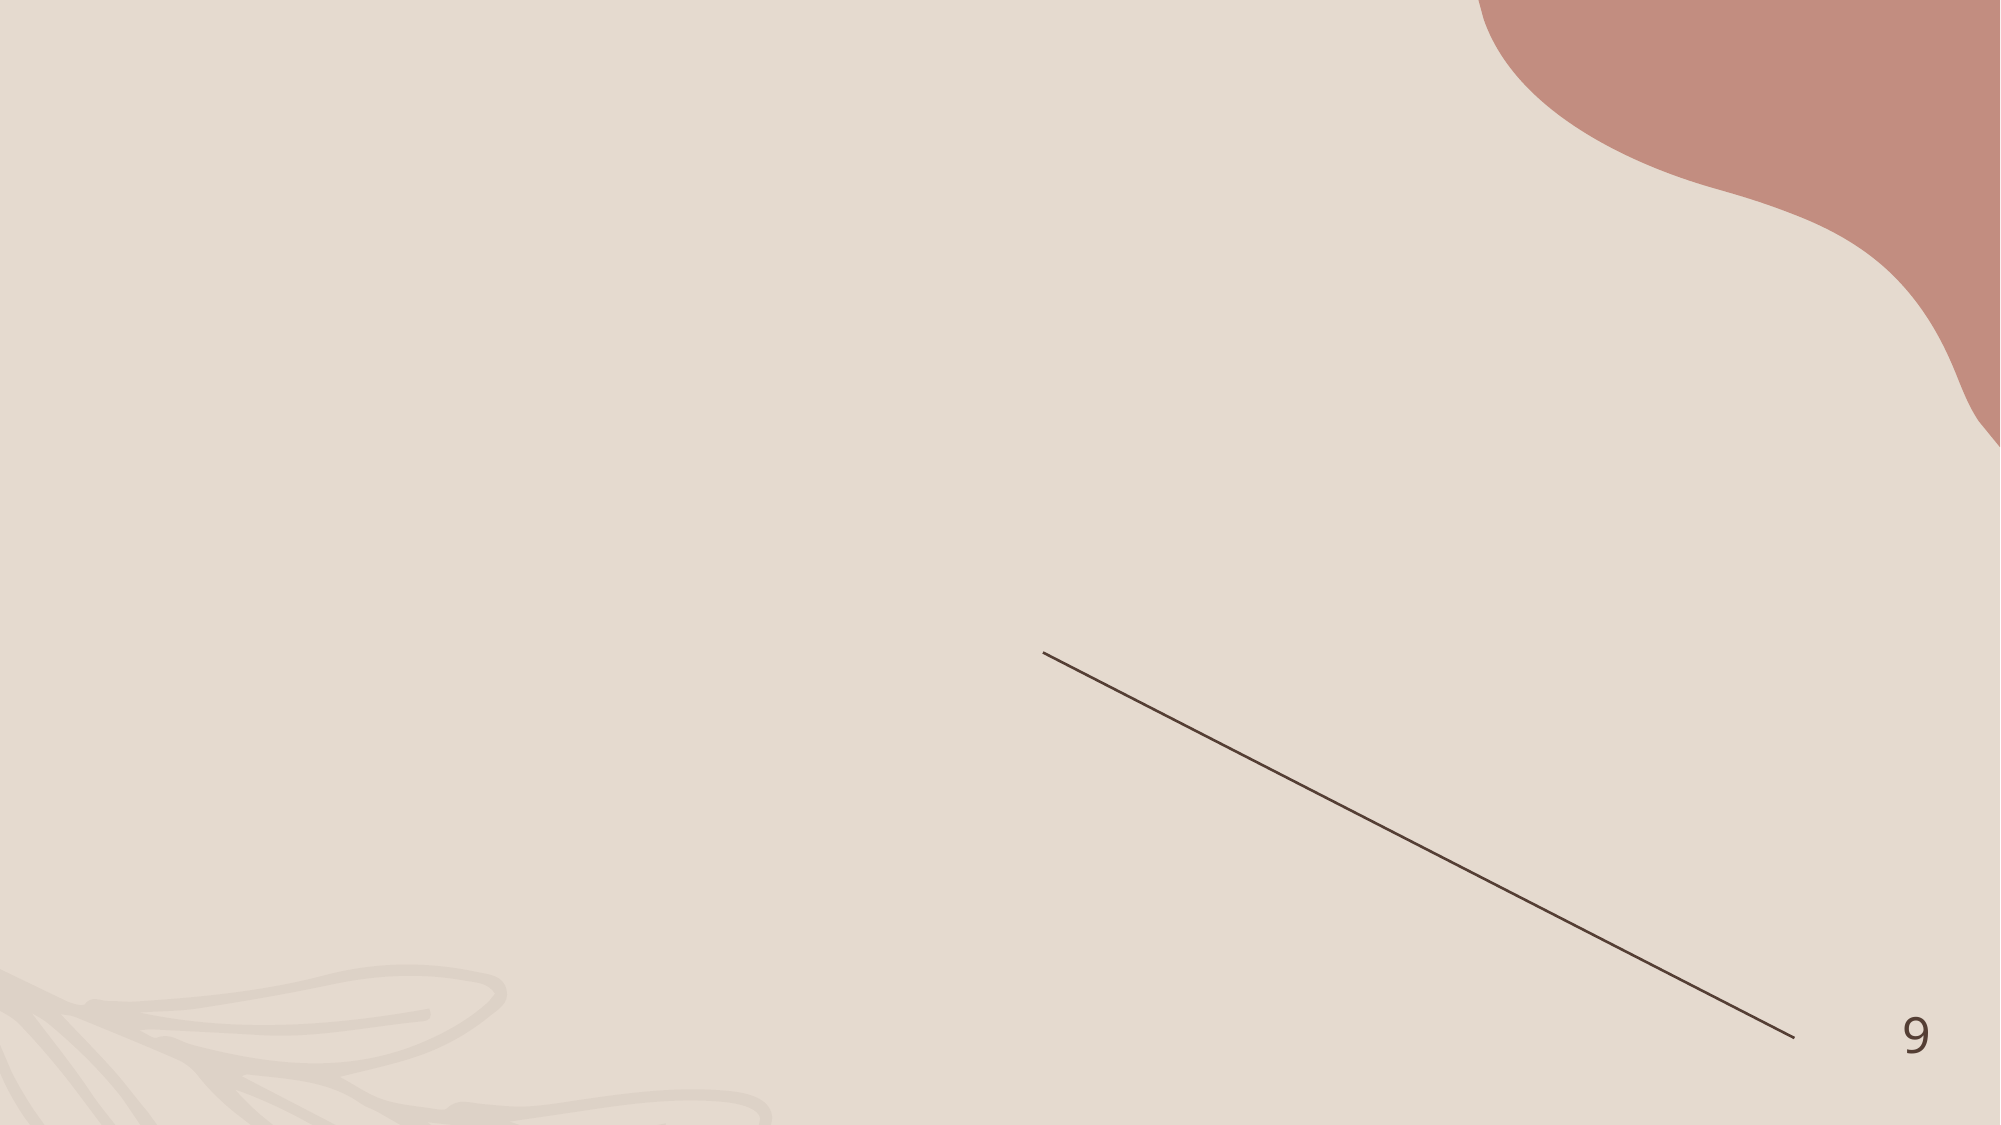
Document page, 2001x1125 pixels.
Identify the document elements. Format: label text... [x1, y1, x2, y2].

slide_number 9 [1862, 964, 1971, 1112]
